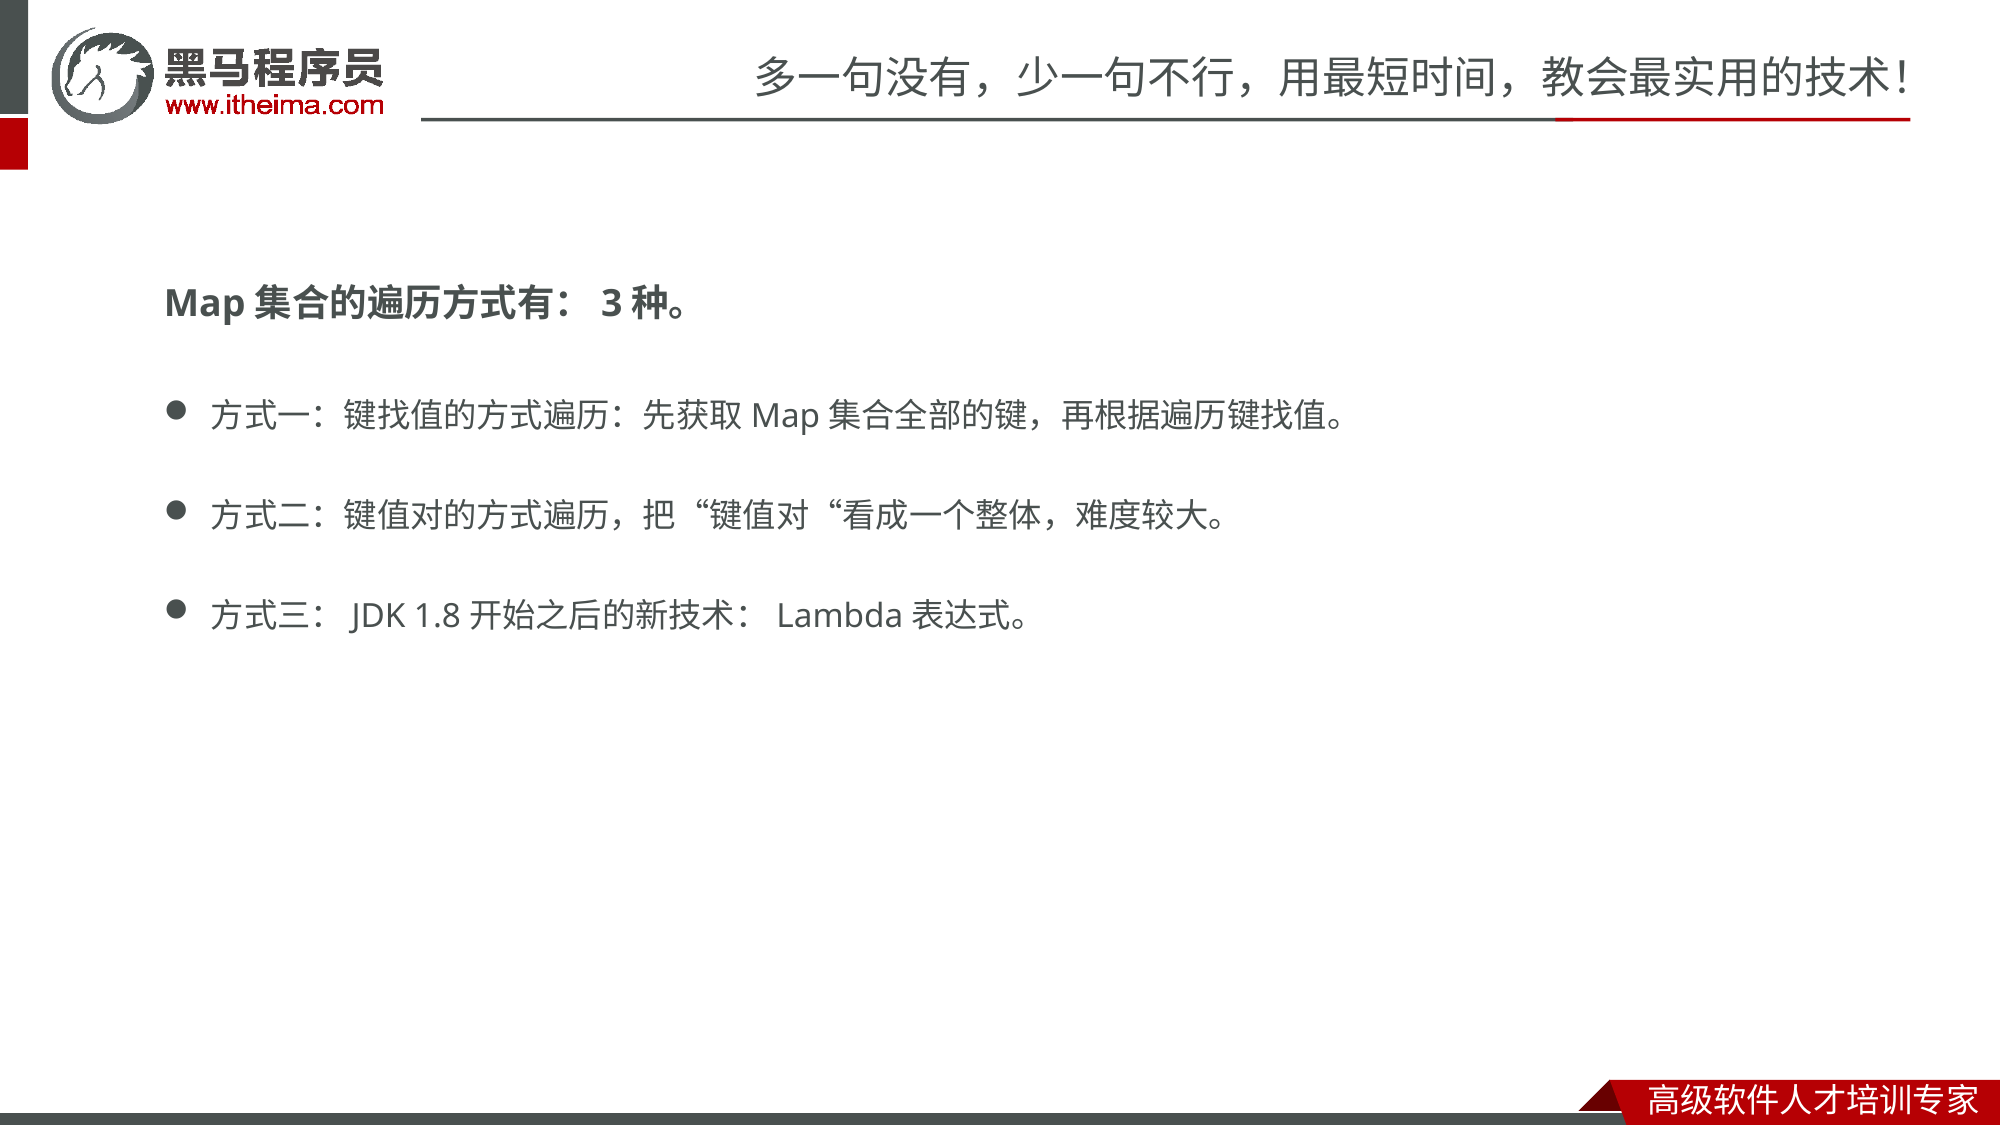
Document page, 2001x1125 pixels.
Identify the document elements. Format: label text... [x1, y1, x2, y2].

picture [50, 26, 384, 125]
text_box 方式一：键找值的方式遍历：先获取Map集合全部的键，再根据遍历键找值。 方式二：键值对的方式遍历，把“键值对“看成一个整体，难度较大。 方式三：JDK 1.8开始之后的新技术：Lambda表达式。 [149, 327, 1583, 742]
text_box Map集合的遍历方式有：3种。 [149, 204, 1149, 327]
